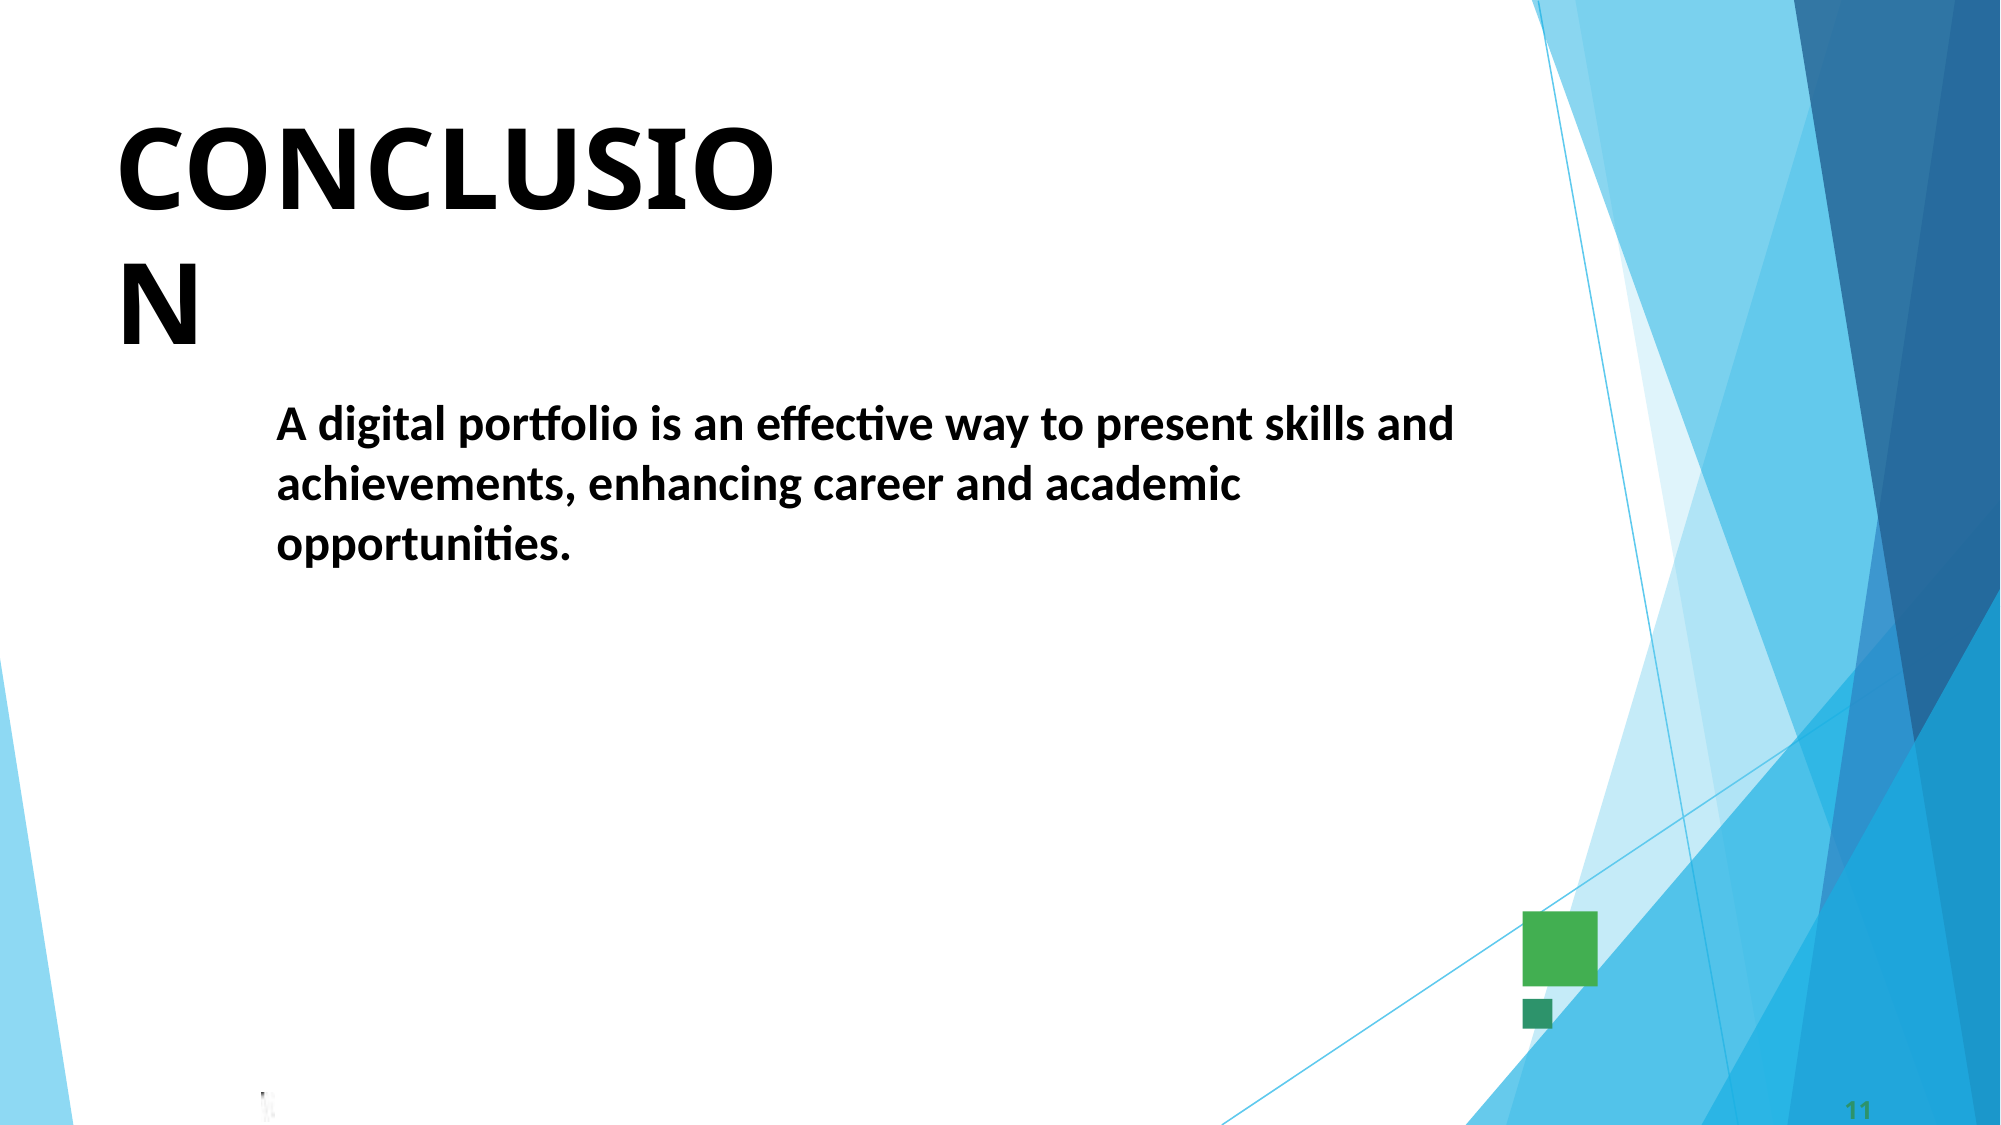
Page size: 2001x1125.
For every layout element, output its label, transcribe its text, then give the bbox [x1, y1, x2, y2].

title CONCLUSION [112, 94, 864, 368]
text_box [1522, 998, 1553, 1029]
text_box [1522, 911, 1598, 987]
text_box 11 [1838, 1093, 1876, 1125]
text_box A digital portfolio is an effective way to present skills and achievements, enhancing career and academic opportunities. [261, 383, 1489, 578]
picture [261, 1092, 275, 1122]
